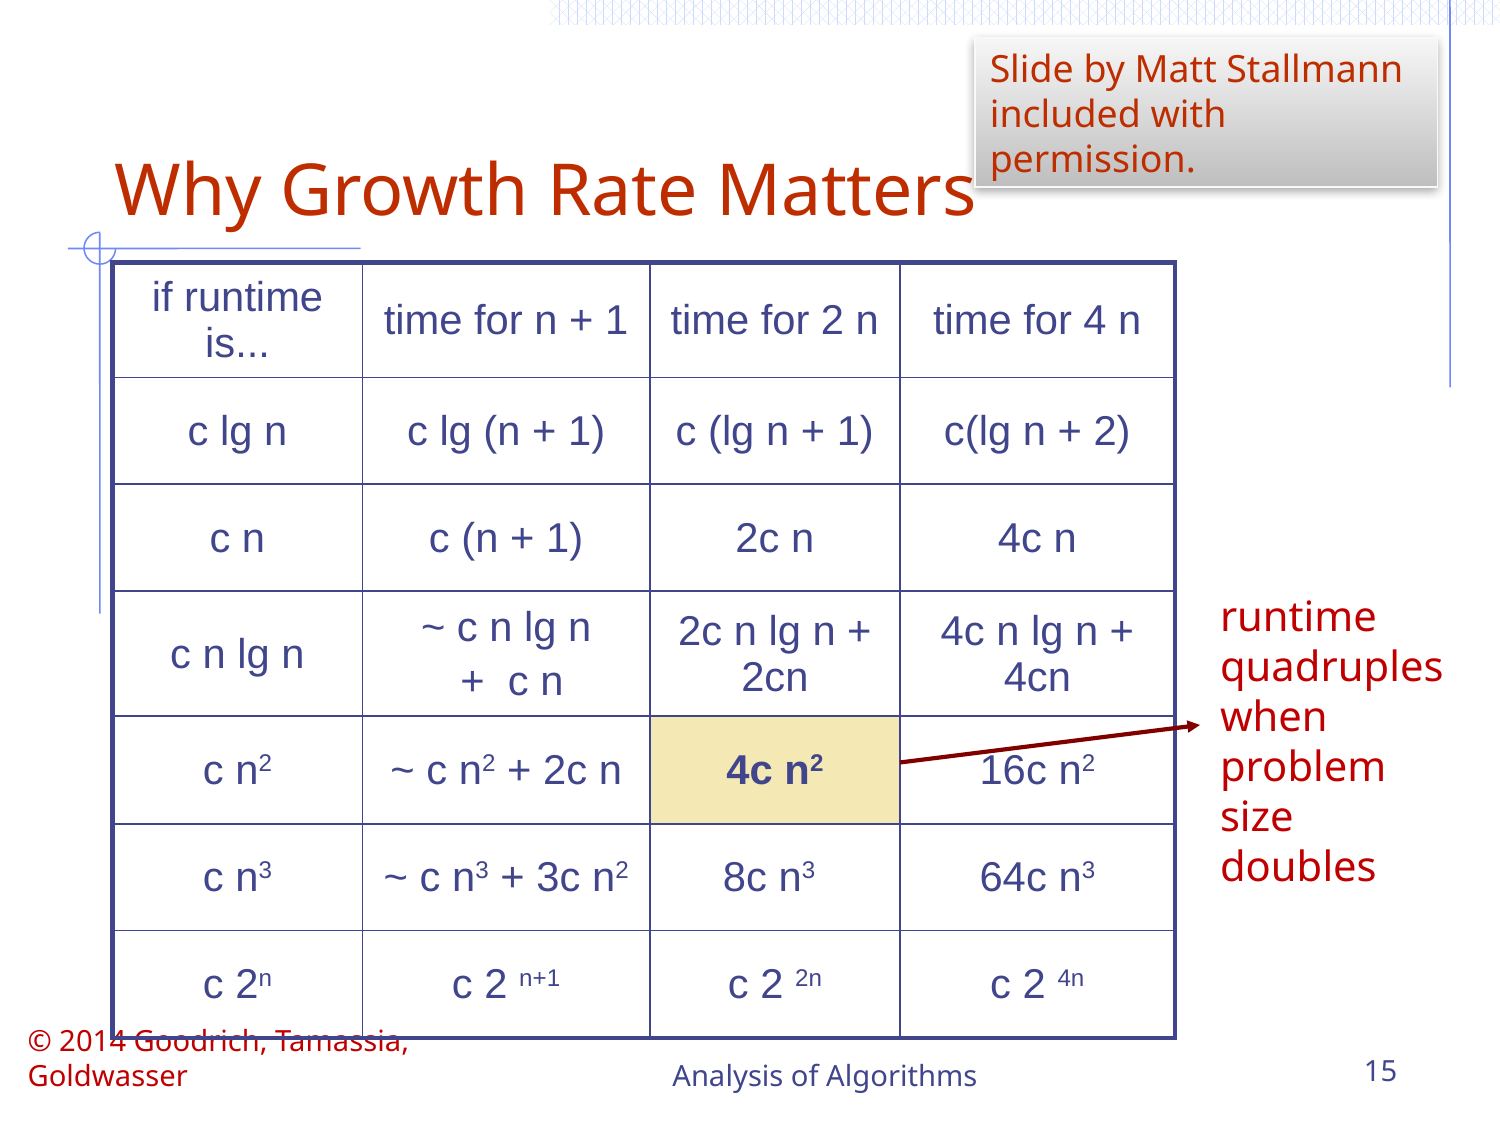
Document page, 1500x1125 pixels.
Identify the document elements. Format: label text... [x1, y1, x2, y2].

table_header time for 4 n [901, 265, 1173, 377]
table_cell 2c n [651, 485, 899, 590]
slide_number 15 [1099, 1024, 1413, 1101]
table_cell 2c n lg n + 2cn [651, 592, 899, 715]
table_cell 4c n2 [651, 717, 899, 823]
table_cell c 2n [115, 931, 362, 1036]
table_cell c 2 n+1 [363, 931, 649, 1036]
table_cell ~ c n3 + 3c n2 [363, 825, 649, 930]
text_box [899, 720, 1201, 763]
table_cell c n [115, 485, 362, 590]
table_cell 4c n lg n + 4cn [901, 592, 1173, 715]
table_cell c 2 2n [651, 931, 899, 1036]
text_box Slide by Matt Stallmann included with permission. [974, 37, 1438, 188]
table_cell c (lg n + 1) [651, 378, 899, 483]
table_cell 8c n3 [651, 825, 899, 930]
table_cell c (n + 1) [363, 485, 649, 590]
table_header if runtime is... [115, 265, 362, 377]
table_cell ~ c n lg n + c n [363, 592, 649, 715]
table_cell c 2 4n [901, 931, 1173, 1036]
table_cell 4c n [901, 485, 1173, 590]
table_cell ~ c n2 + 2c n [363, 717, 649, 823]
text_box runtime quadruples when problem size doubles [1205, 582, 1463, 898]
table_cell 16c n2 [901, 729, 1173, 823]
table_cell 64c n3 [901, 825, 1173, 930]
table_cell c lg (n + 1) [363, 378, 649, 483]
footer Analysis of Algorithms [587, 1040, 1063, 1101]
table_header time for n + 1 [363, 265, 649, 377]
table_header time for 2 n [651, 265, 899, 377]
table_cell c n2 [115, 717, 362, 823]
table_cell c n3 [115, 825, 362, 930]
table_cell 16c n2 [901, 717, 1173, 762]
table_cell c n lg n [115, 592, 362, 715]
title Why Growth Rate Matters [99, 50, 1375, 238]
table_cell c(lg n + 2) [901, 378, 1173, 483]
table_cell c lg n [115, 378, 362, 483]
slide_number © 2014 Goodrich, Tamassia, Goldwasser [12, 1024, 587, 1101]
